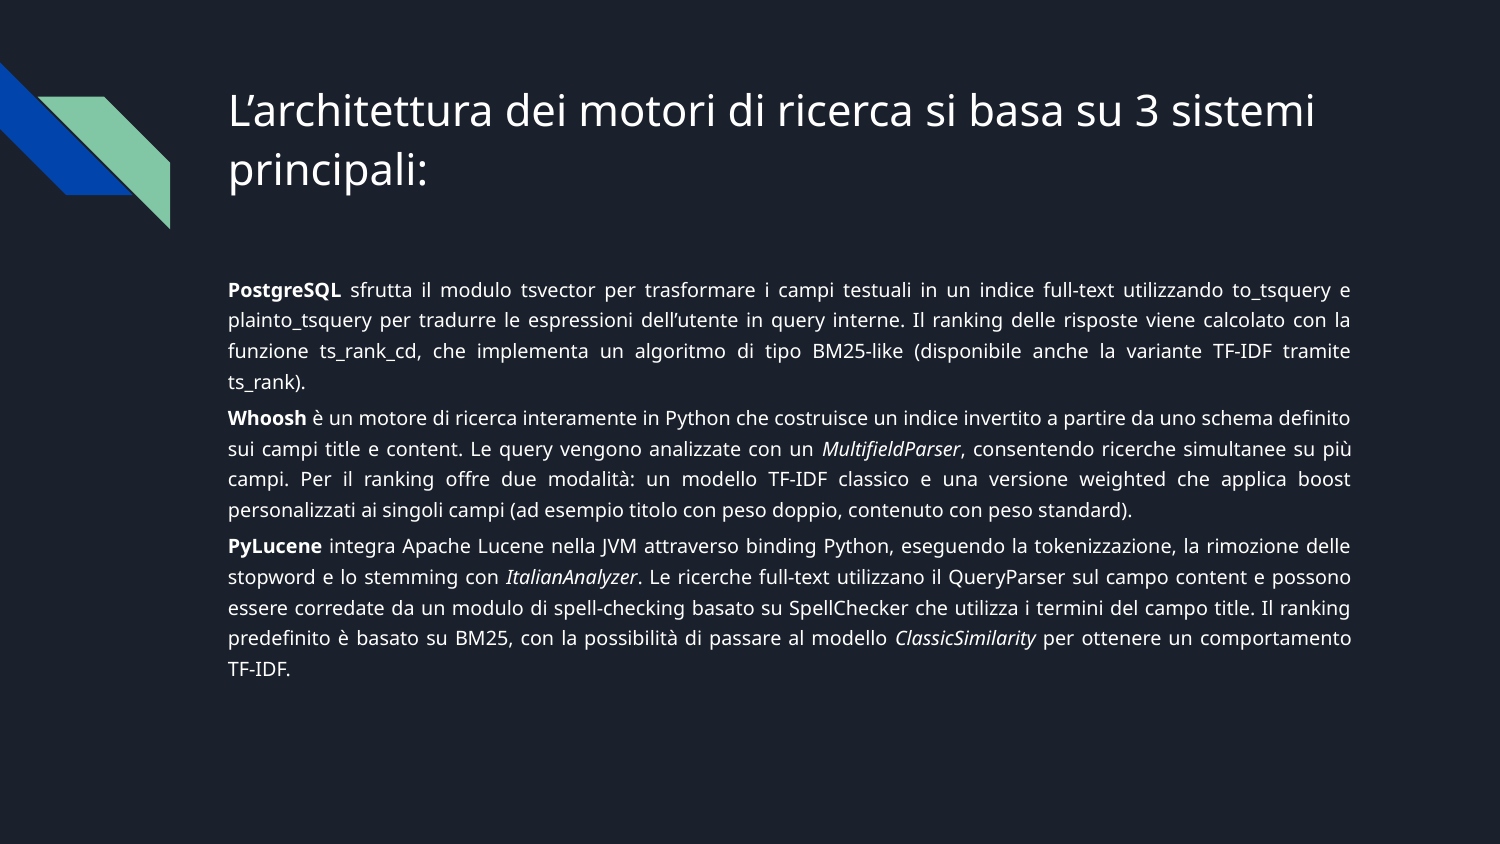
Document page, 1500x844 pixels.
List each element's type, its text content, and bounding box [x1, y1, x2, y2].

title L’architettura dei motori di ricerca si basa su 3 sistemi principali: [212, 64, 1368, 215]
list PostgreSQL sfrutta il modulo tsvector per trasformare i campi testuali in un indice full-text utilizzando to_tsquery e plainto_tsquery per tradurre le espressioni dell’utente in query interne. Il ranking delle risposte viene calcolato con la funzione ts_rank_cd, che implementa un algoritmo di tipo BM25-like (disponibile anche la variante TF-IDF tramite ts_rank). Whoosh è un motore di ricerca interamente in Python che costruisce un indice invertito a partire da uno schema definito sui campi title e content. Le query vengono analizzate con un MultifieldParser, consentendo ricerche simultanee su più campi. Per il ranking offre due modalità: un modello TF-IDF classico e una versione weighted che applica boost personalizzati ai singoli campi (ad esempio titolo con peso doppio, contenuto con peso standard). PyLucene integra Apache Lucene nella JVM attraverso binding Python, eseguendo la tokenizzazione, la rimozione delle stopword e lo stemming con ItalianAnalyzer. Le ricerche full-text utilizzano il QueryParser sul campo content e possono essere corredate da un modulo di spell-checking basato su SpellChecker che utilizza i termini del campo title. Il ranking predefinito è basato su BM25, con la possibilità di passare al modello ClassicSimilarity per ottenere un comportamento TF-IDF. [212, 257, 1368, 735]
